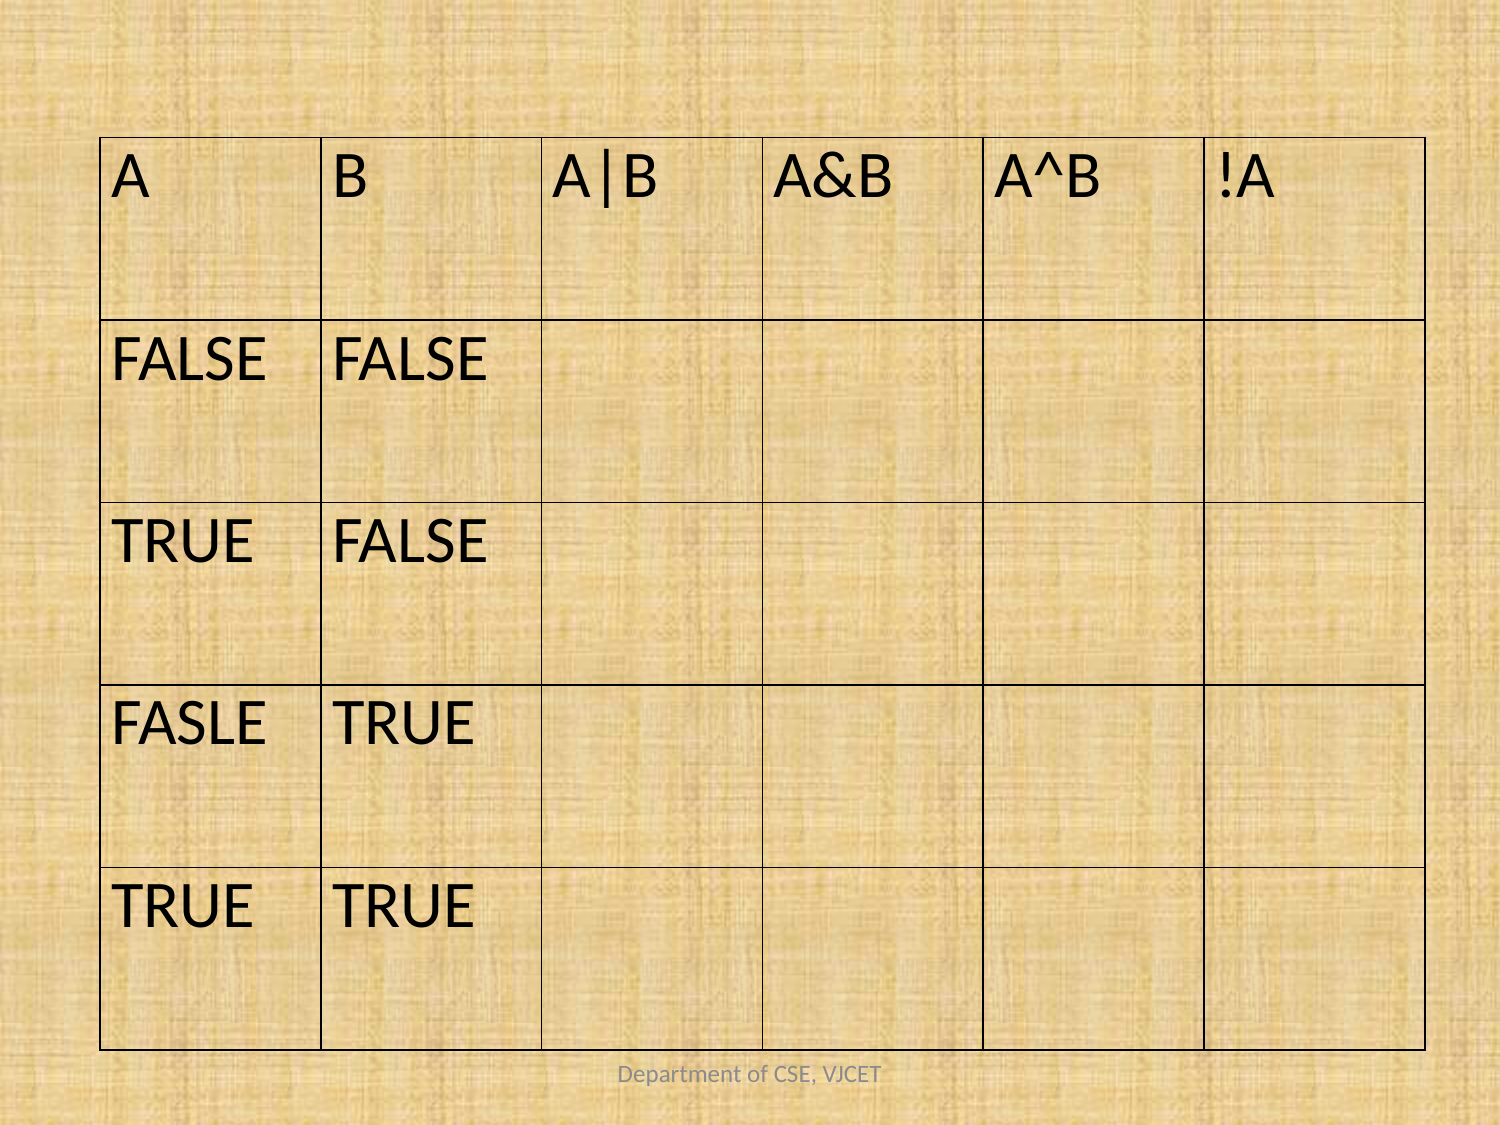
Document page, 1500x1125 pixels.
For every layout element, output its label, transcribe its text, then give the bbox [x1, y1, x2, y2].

table_cell [1205, 686, 1424, 867]
table_cell FASLE [101, 686, 320, 867]
table_cell [763, 686, 982, 867]
table_cell [542, 868, 762, 1042]
table_header A^B [984, 138, 1203, 319]
table_header B [322, 138, 541, 319]
table_cell [1205, 503, 1424, 684]
table_cell [542, 503, 762, 684]
table_cell [984, 321, 1203, 502]
table_cell [984, 868, 1203, 1049]
table_cell [763, 321, 982, 502]
table_cell FALSE [322, 321, 541, 502]
table_cell [1205, 868, 1424, 1049]
table_cell [984, 503, 1203, 684]
table_cell TRUE [101, 503, 320, 684]
table_cell TRUE [322, 868, 541, 1049]
table_cell TRUE [101, 868, 320, 1049]
table_header !A [1205, 138, 1424, 319]
table_cell FALSE [101, 321, 320, 502]
table_cell [542, 686, 762, 867]
table_cell [984, 686, 1203, 867]
table_cell [763, 868, 982, 1042]
footer Department of CSE, VJCET [512, 1042, 988, 1103]
table_header A|B [542, 138, 762, 319]
table_header A [101, 138, 320, 319]
table_cell TRUE [322, 686, 541, 867]
picture [0, 0, 1500, 1125]
table_cell [1205, 321, 1424, 502]
table_cell [763, 503, 982, 684]
table_cell FALSE [322, 503, 541, 684]
table_cell [542, 321, 762, 502]
table_header A&B [763, 138, 982, 319]
